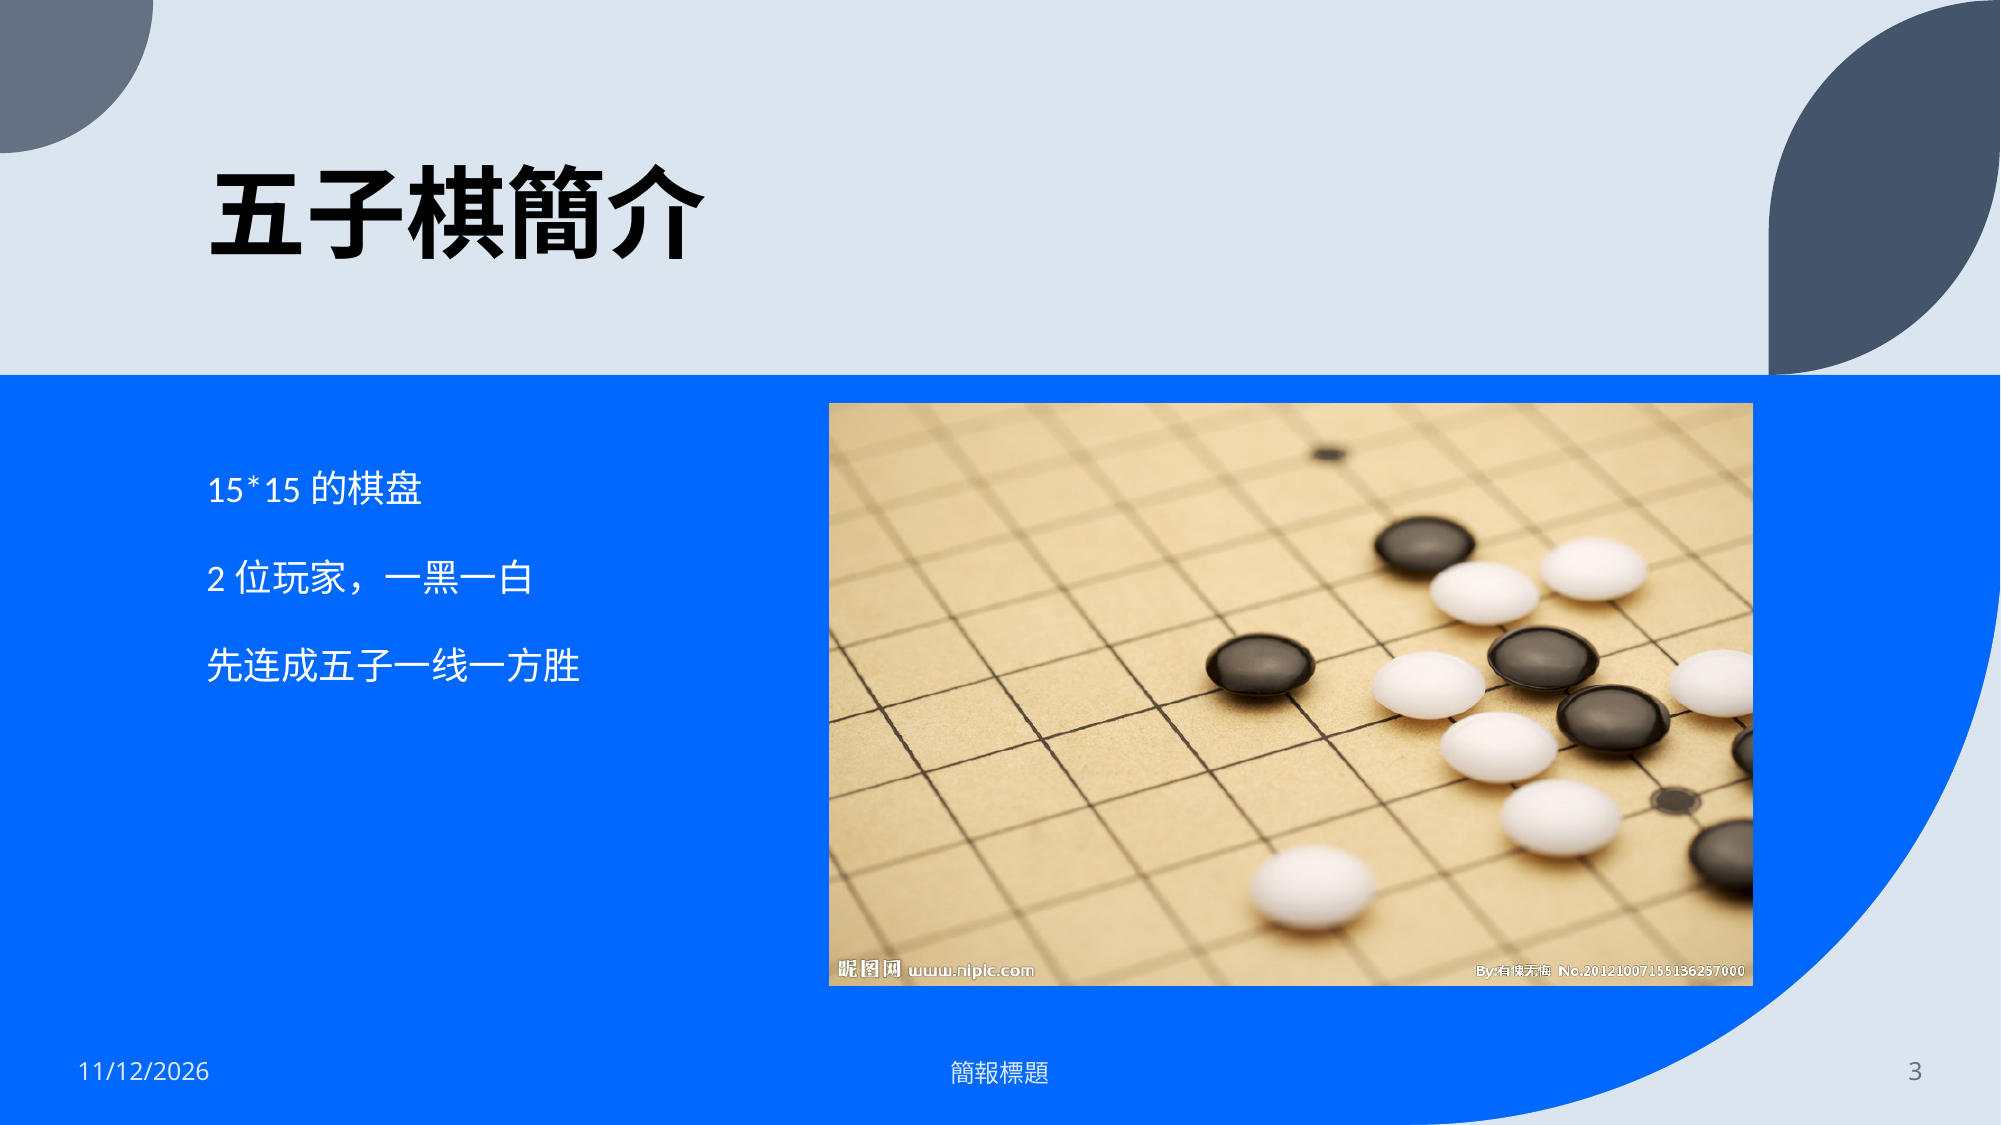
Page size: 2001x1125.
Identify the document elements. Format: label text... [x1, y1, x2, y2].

list 15*15的棋盘 2位玩家，一黑一白 先连成五子一线一方胜 [191, 435, 1796, 999]
picture [829, 403, 1753, 986]
slide_number 3 [1674, 1042, 1938, 1103]
footer 簡報標題 [662, 1042, 1338, 1103]
title 五子棋簡介 [191, 62, 1796, 280]
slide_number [62, 1042, 513, 1103]
